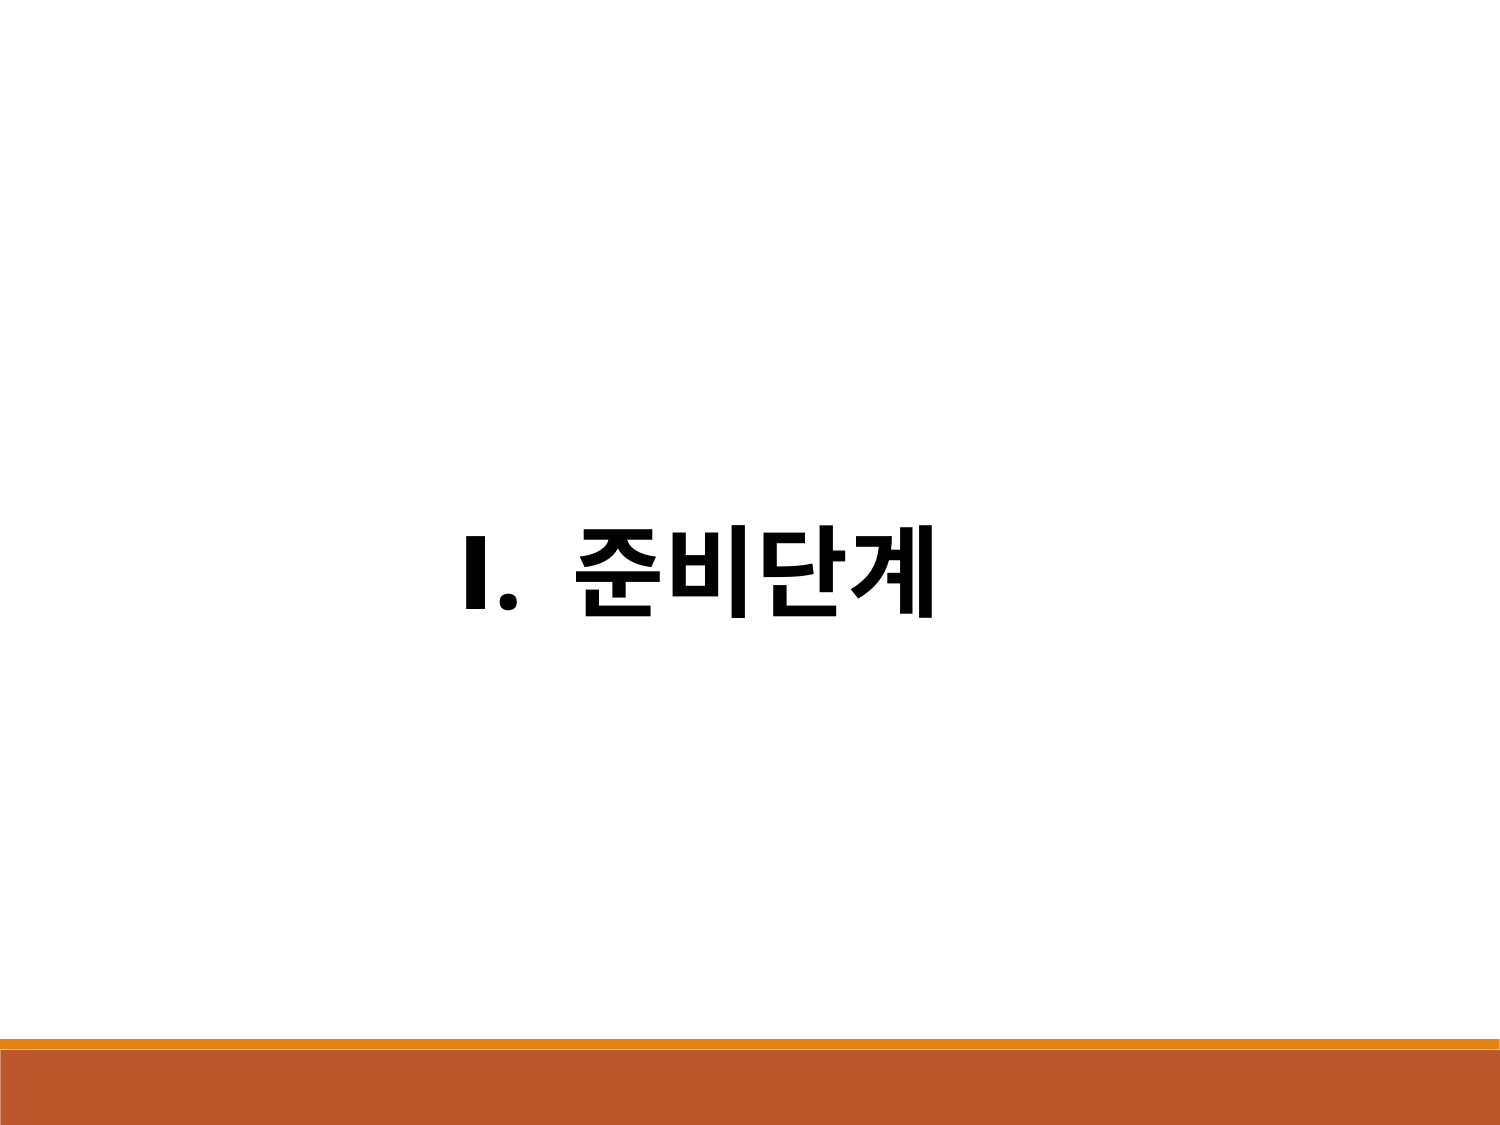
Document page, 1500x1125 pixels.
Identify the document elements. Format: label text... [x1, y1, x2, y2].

text_box Ⅰ. 준비단계 [442, 484, 1092, 638]
